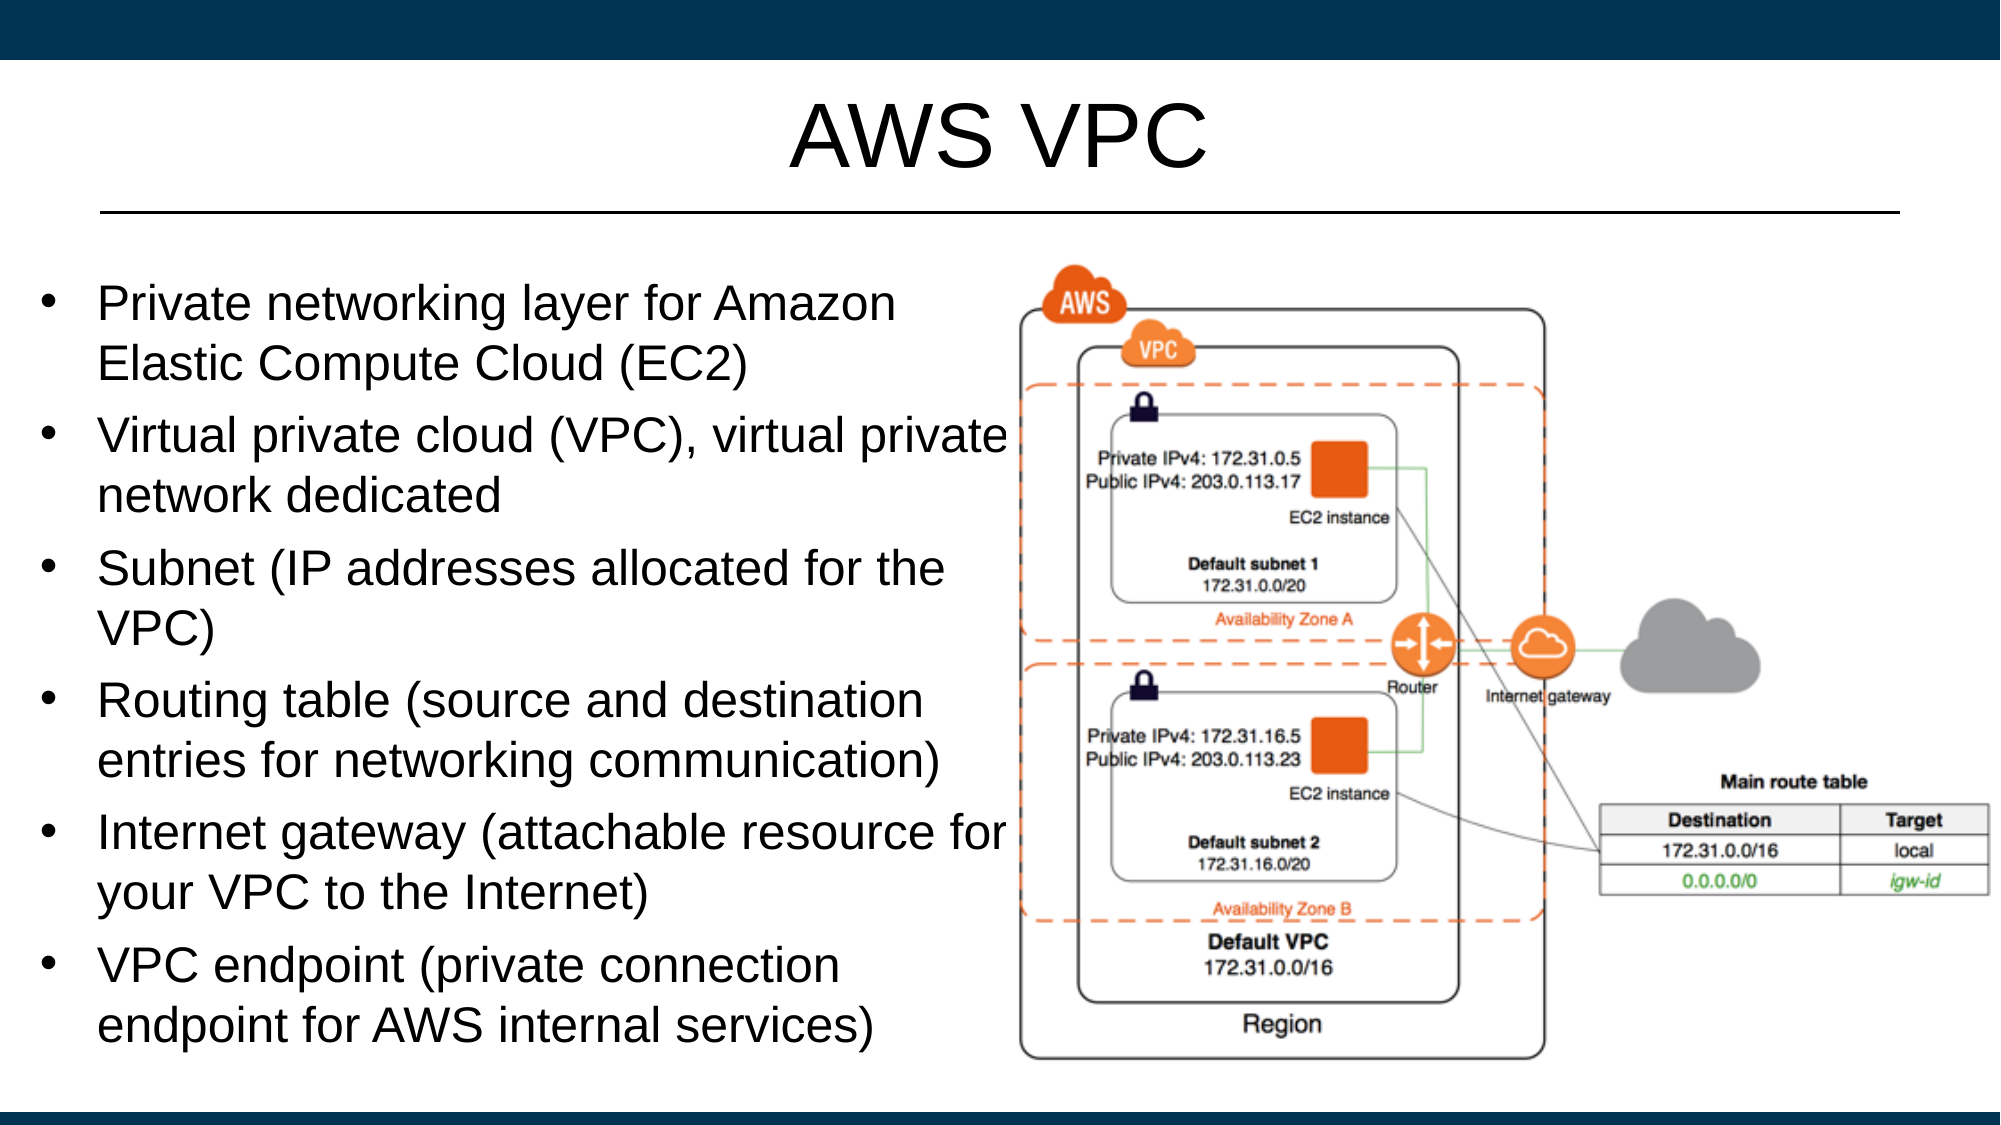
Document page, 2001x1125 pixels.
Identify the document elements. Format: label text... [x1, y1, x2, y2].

list Private networking layer for Amazon Elastic Compute Cloud (EC2) Virtual private cloud (VPC), virtual private network dedicated Subnet (IP addresses allocated for the VPC) Routing table (source and destination entries for networking communication) Internet gateway (attachable resource for your VPC to the Internet) VPC endpoint (private connection endpoint for AWS internal services) [24, 262, 1003, 1005]
title AWS VPC [99, 37, 1900, 225]
picture [1005, 262, 1996, 1076]
